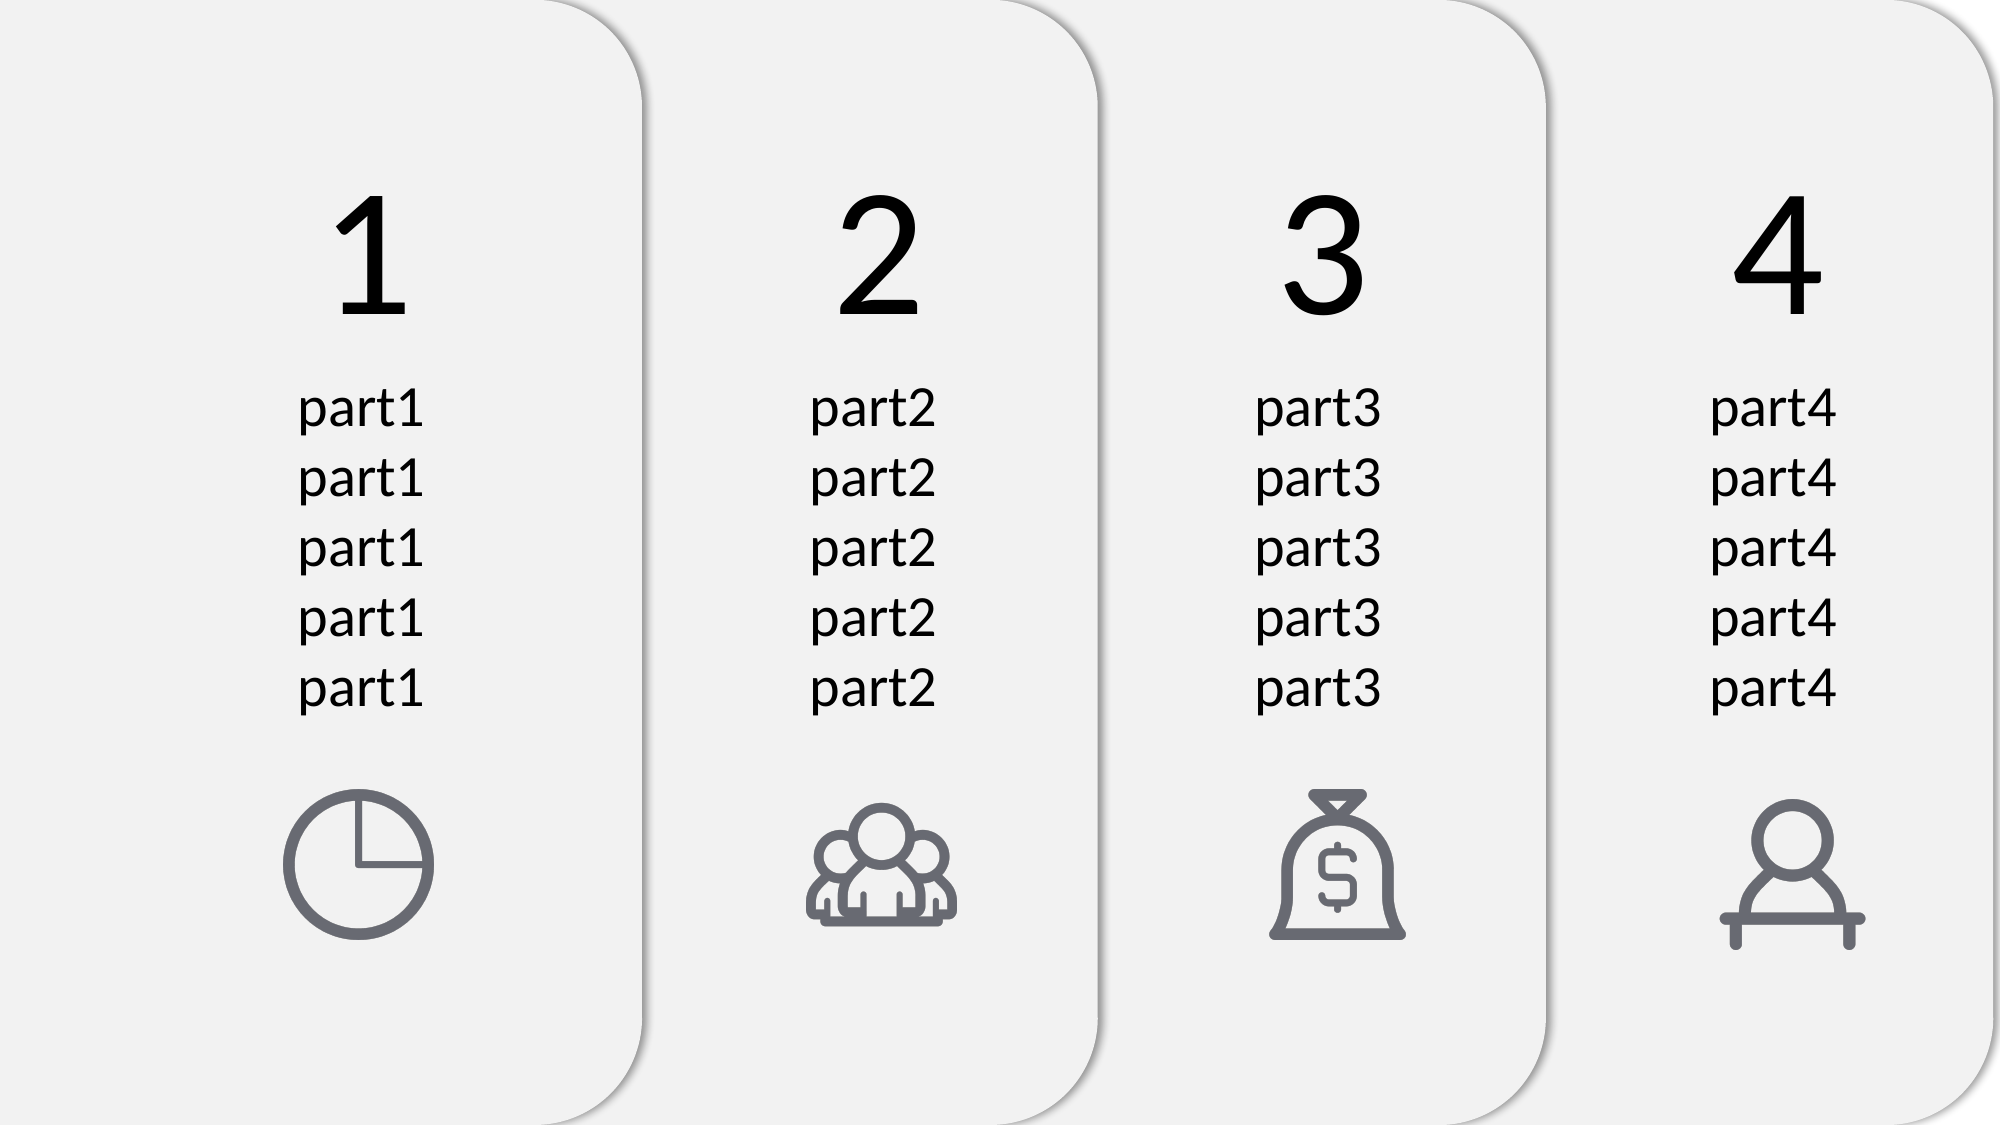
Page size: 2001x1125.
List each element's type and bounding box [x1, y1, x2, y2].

text_box [1546, 0, 1994, 1125]
text_box [1098, 0, 1546, 1125]
text_box [0, 0, 642, 1125]
text_box [642, 0, 1098, 1125]
